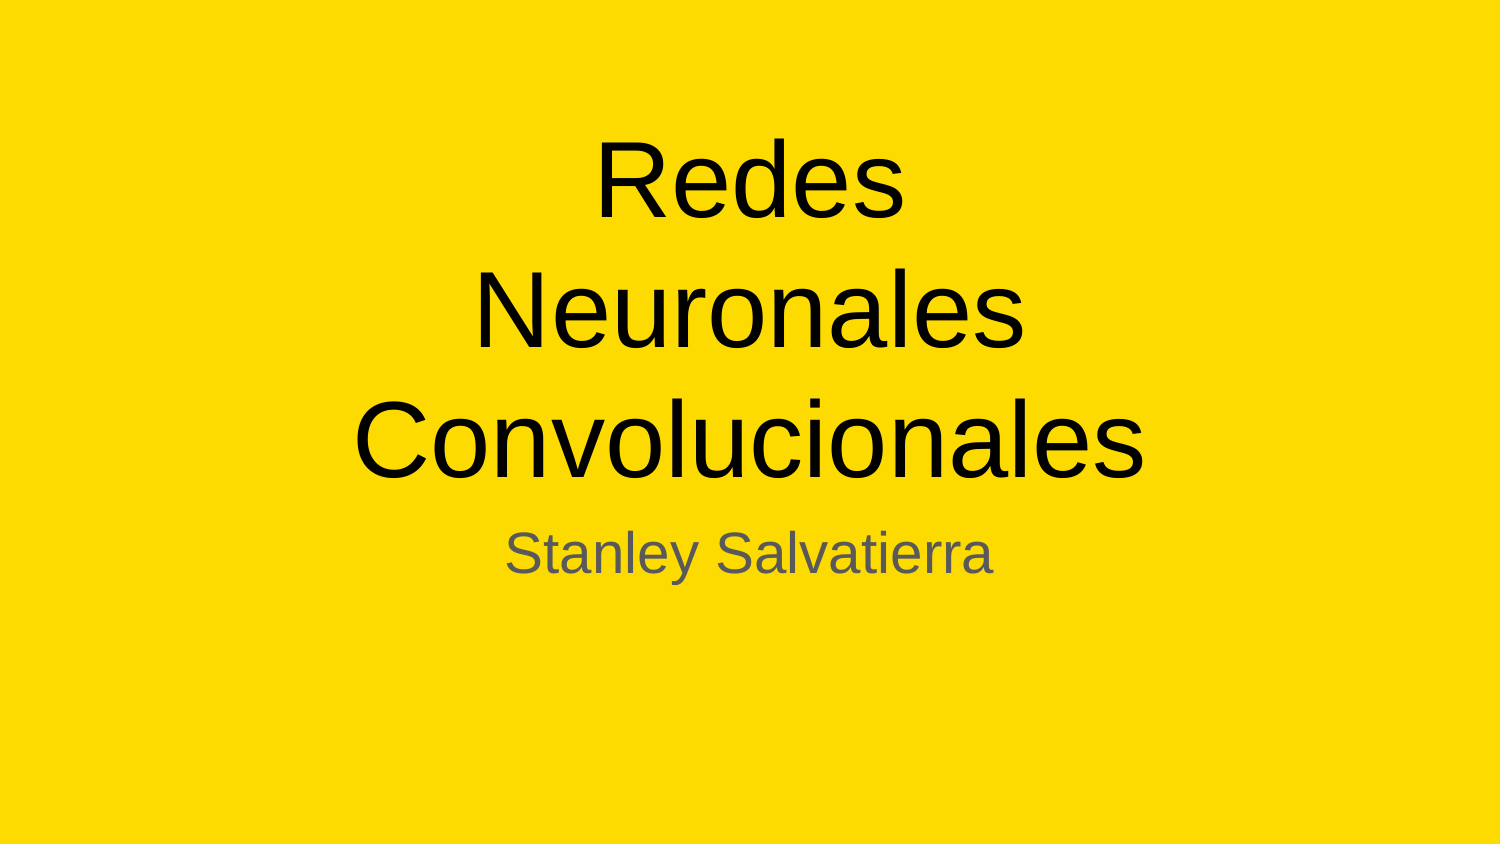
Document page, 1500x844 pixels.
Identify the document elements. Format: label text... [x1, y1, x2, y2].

title Redes Neuronales Convolucionales [51, 361, 1449, 500]
subtitle Stanley Salvatierra [51, 500, 1449, 631]
